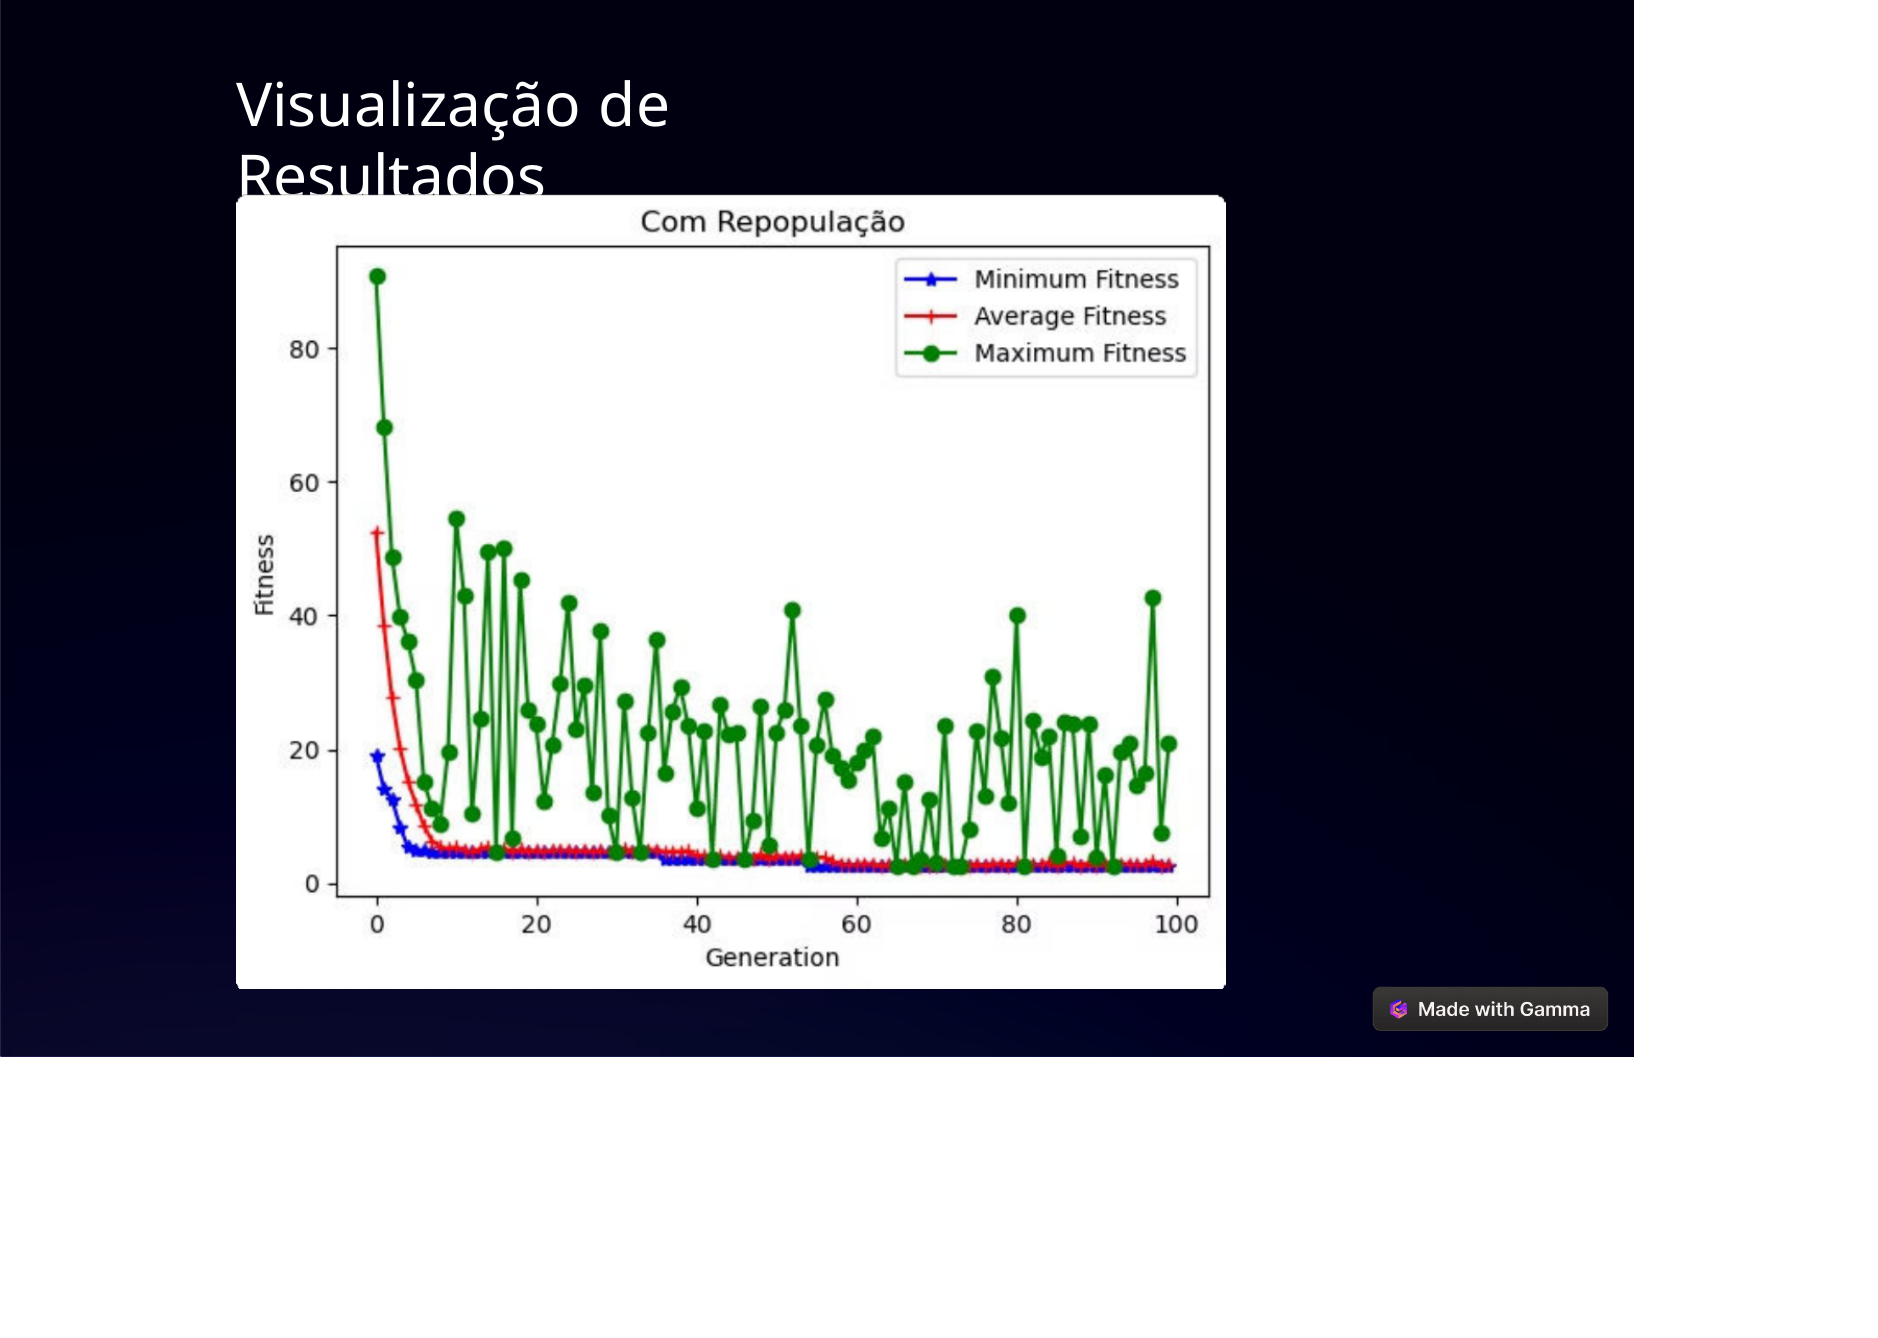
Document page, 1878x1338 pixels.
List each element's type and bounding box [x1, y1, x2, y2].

picture [0, 0, 1634, 1057]
